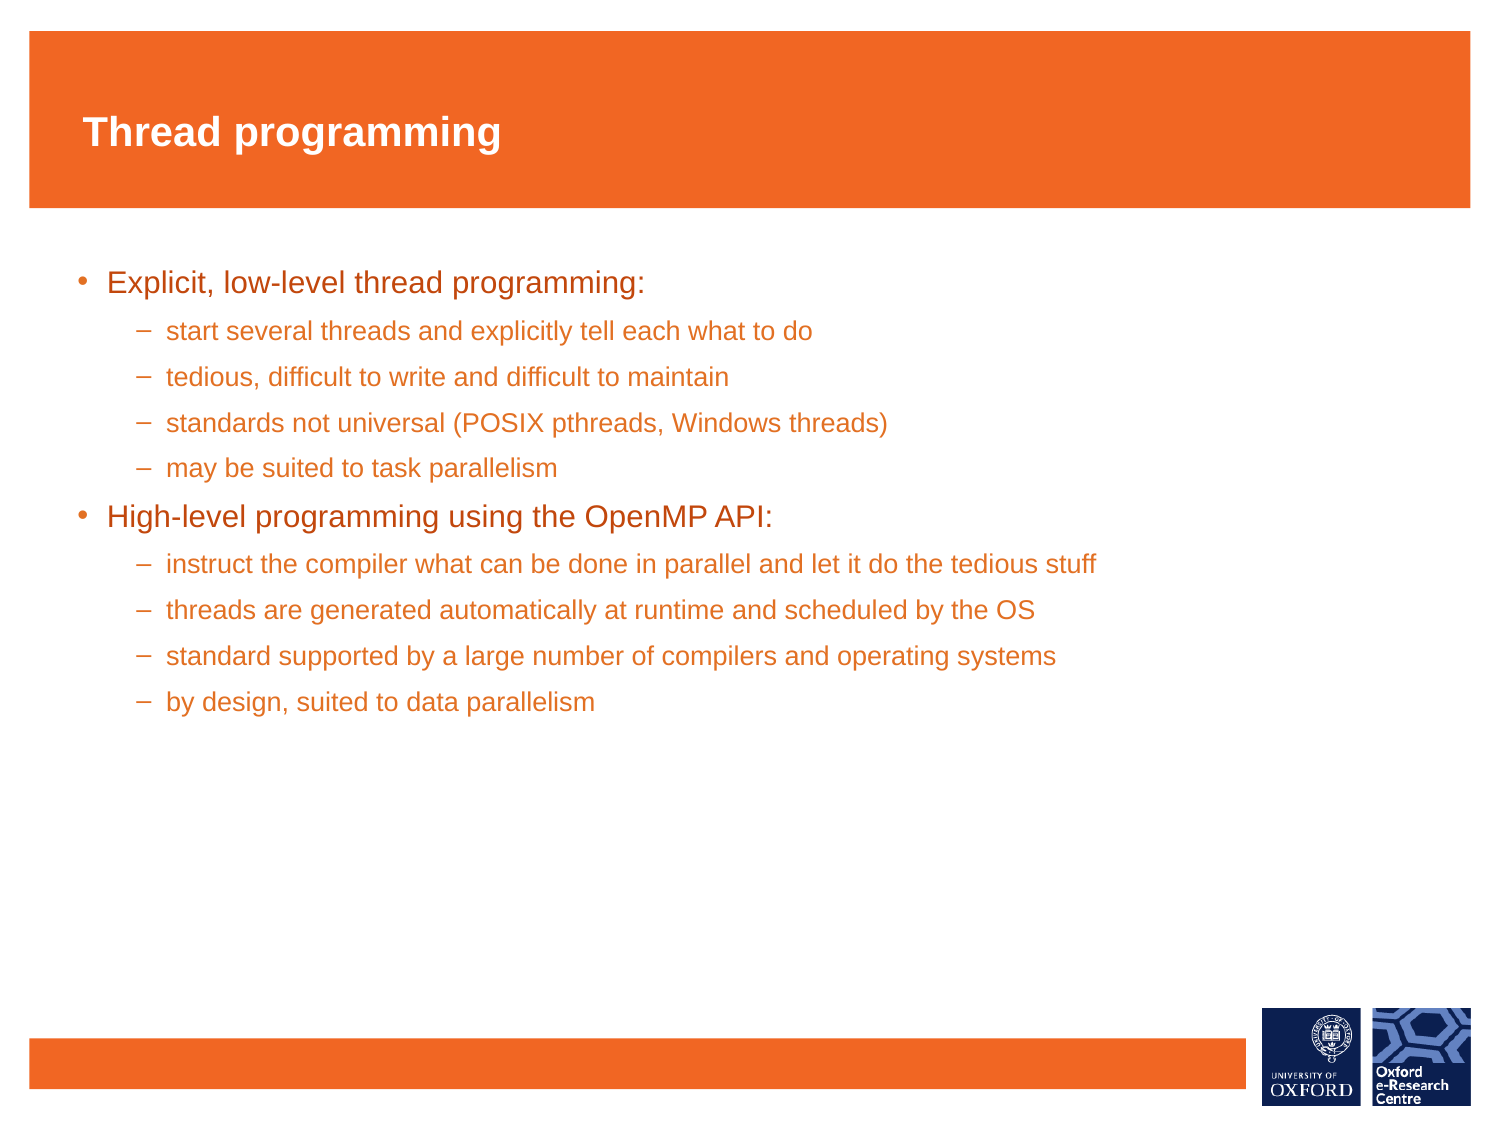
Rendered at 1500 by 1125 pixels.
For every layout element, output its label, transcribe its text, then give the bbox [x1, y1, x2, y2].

title Thread programming [76, 50, 1424, 163]
picture [1262, 1008, 1471, 1106]
list Explicit, low-level thread programming: start several threads and explicitly tell each what to do tedious, difficult to write and difficult to maintain standards not universal (POSIX pthreads, Windows threads) may be suited to task parallelism High-level programming using the OpenMP API: instruct the compiler what can be done in parallel and let it do the tedious stuff threads are generated automatically at runtime and scheduled by the OS standard supported by a large number of compilers and operating systems by design, suited to data parallelism [62, 250, 1290, 972]
